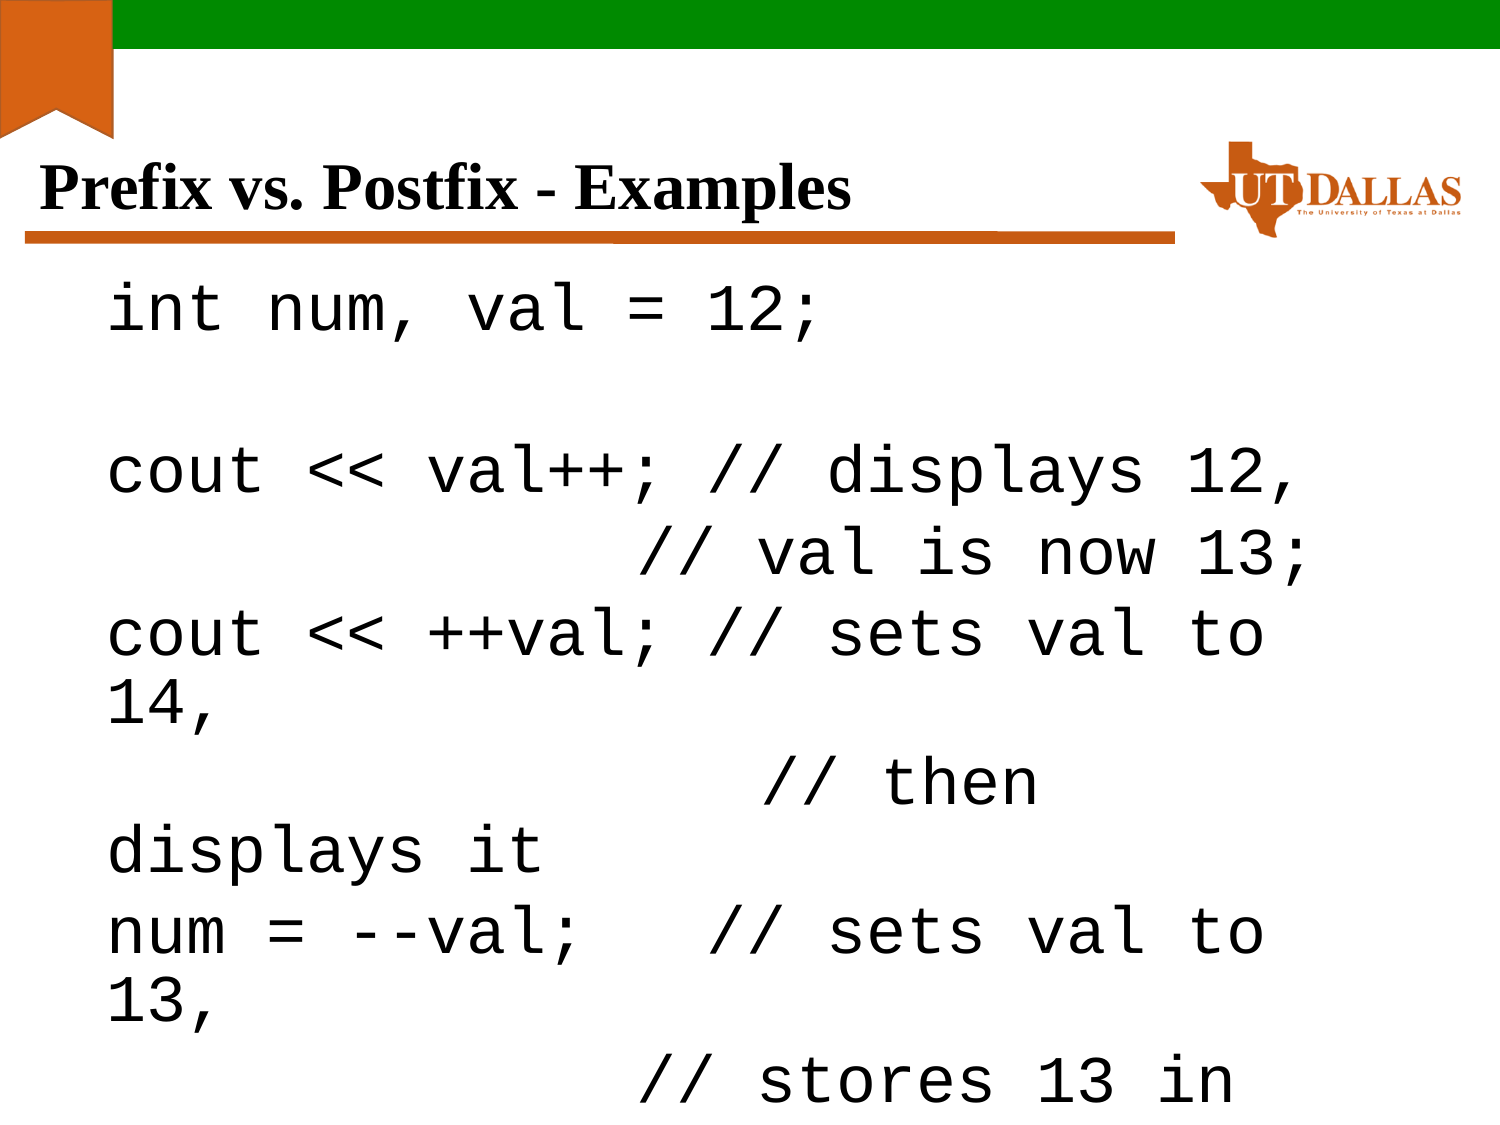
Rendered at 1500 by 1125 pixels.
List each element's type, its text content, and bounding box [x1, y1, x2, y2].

title Prefix vs. Postfix - Examples [24, 92, 1375, 273]
picture [1375, 141, 1461, 238]
list int num, val = 12; cout << val++; // displays 12, // val is now 13; cout << ++val; // sets val to 14, // then displays it num = --val; // sets val to 13, // stores 13 in num num = val--; // stores 13 in num, // sets val to 12 [49, 268, 1400, 1011]
